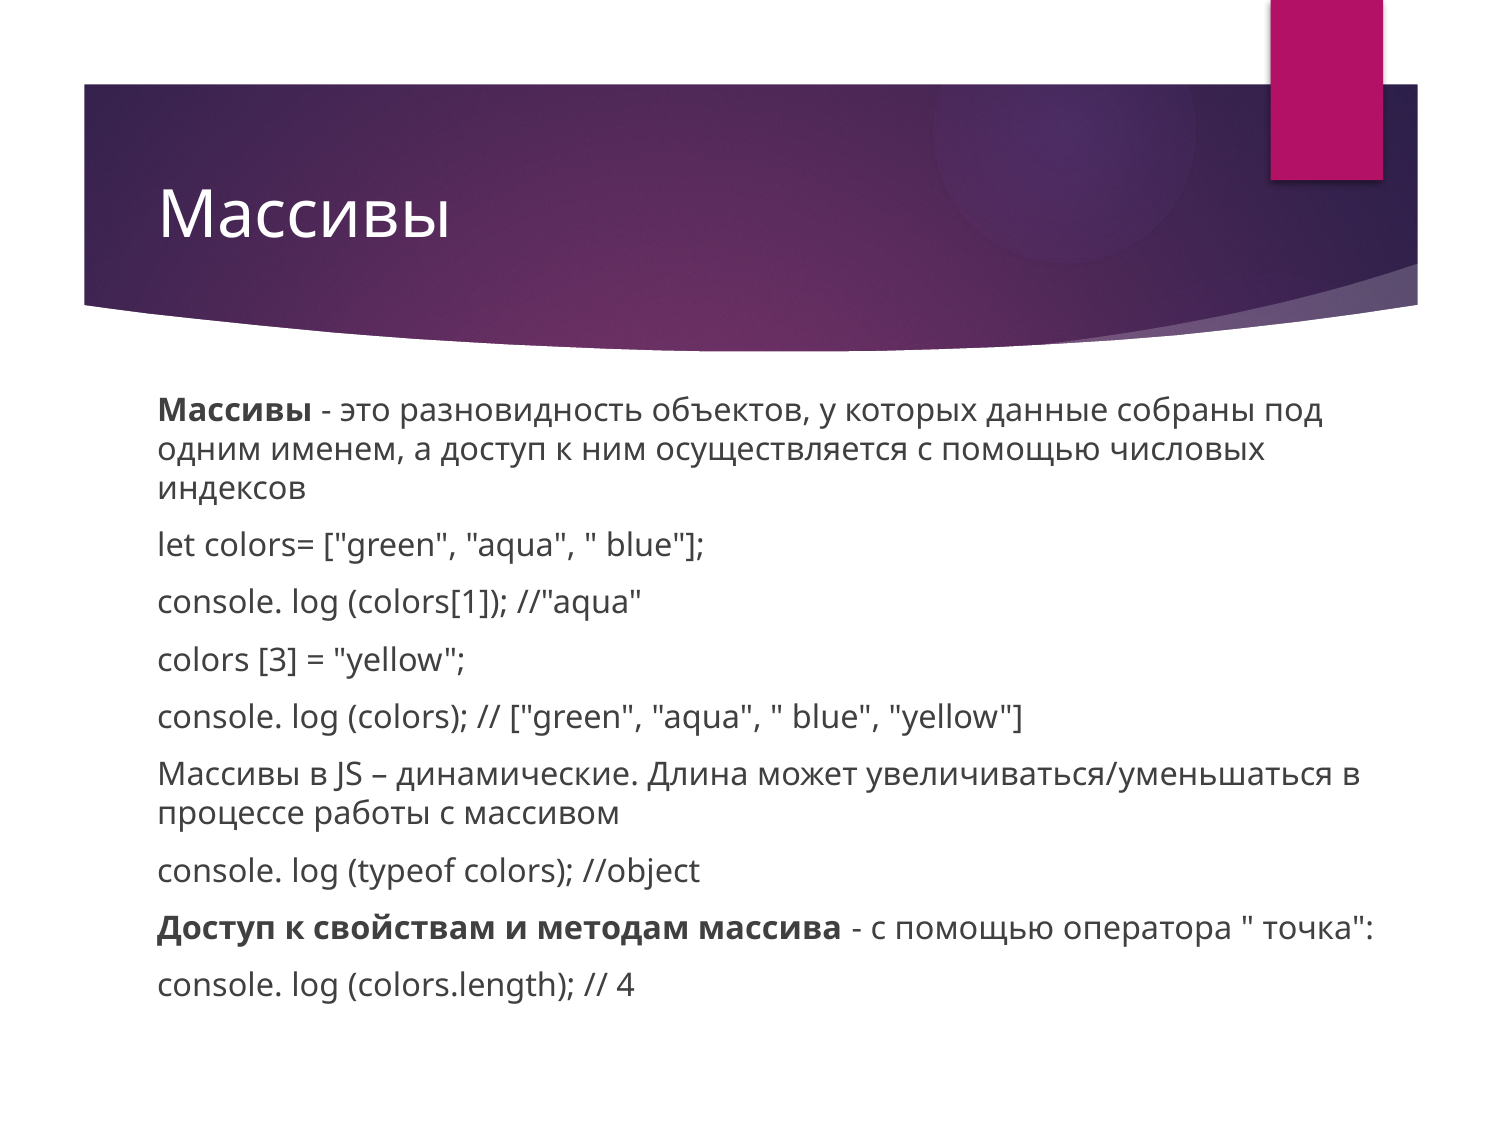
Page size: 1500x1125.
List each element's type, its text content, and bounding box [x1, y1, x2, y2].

list Массивы - это разновидность объектов, у которых данные собраны под одним именем, а доступ к ним осуществляется с помощью числовых индексов let colors= ["green", "aqua", " blue"]; console. log (colors[1]); //"aqua" colors [3] = "yellow"; console. log (colors); // ["green", "aqua", " blue", "yellow"] Массивы в JS – динамические. Длина может увеличиваться/уменьшаться в процессе работы с массивом console. log (typeof colors); //object Доступ к свойствам и методам массива - с помощью оператора " точка": console. log (colors.length); // 4 [142, 381, 1413, 1047]
title Массивы [142, 152, 1183, 269]
